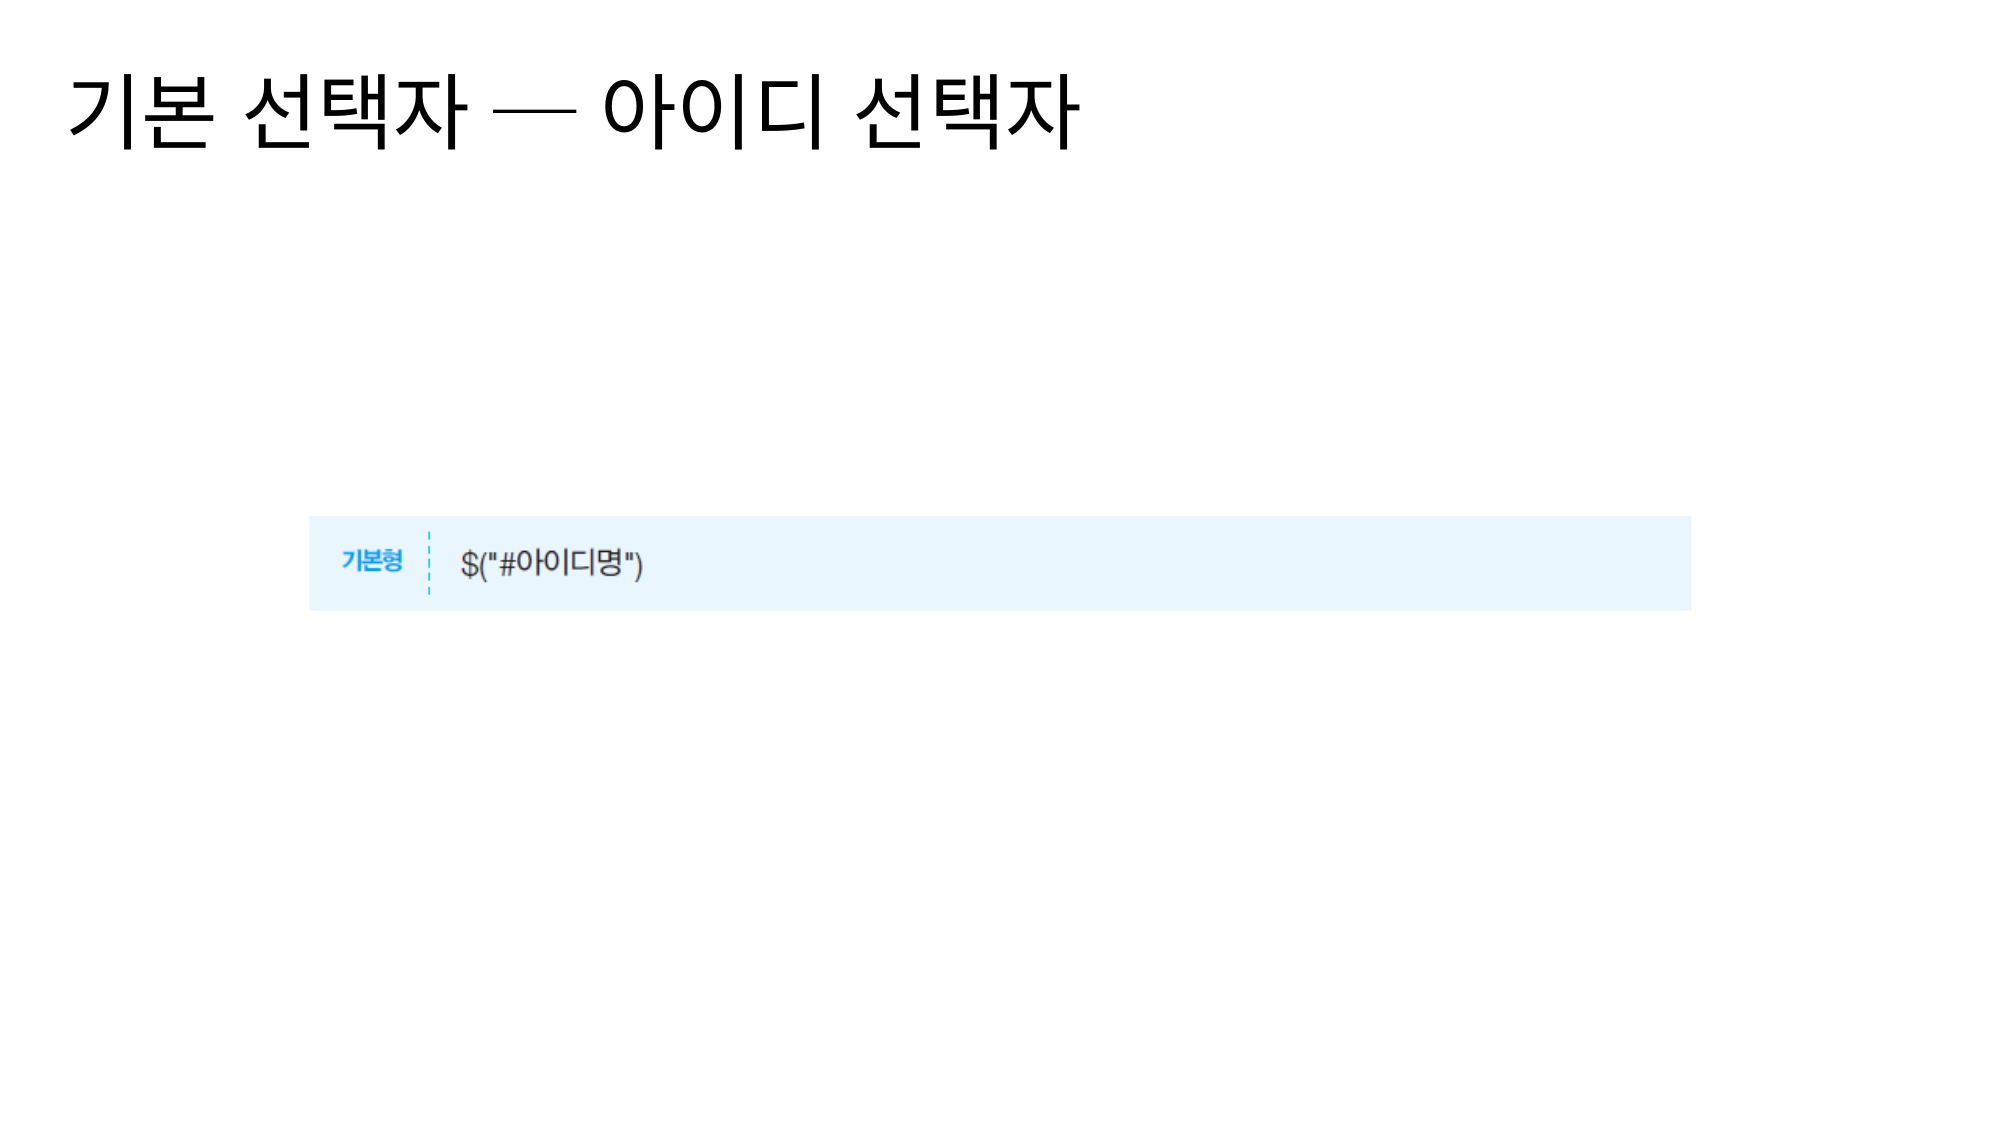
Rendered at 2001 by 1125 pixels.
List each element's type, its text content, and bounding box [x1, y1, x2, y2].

picture [302, 510, 1698, 614]
text_box 기본 선택자 ─ 아이디 선택자 [50, 52, 1149, 168]
